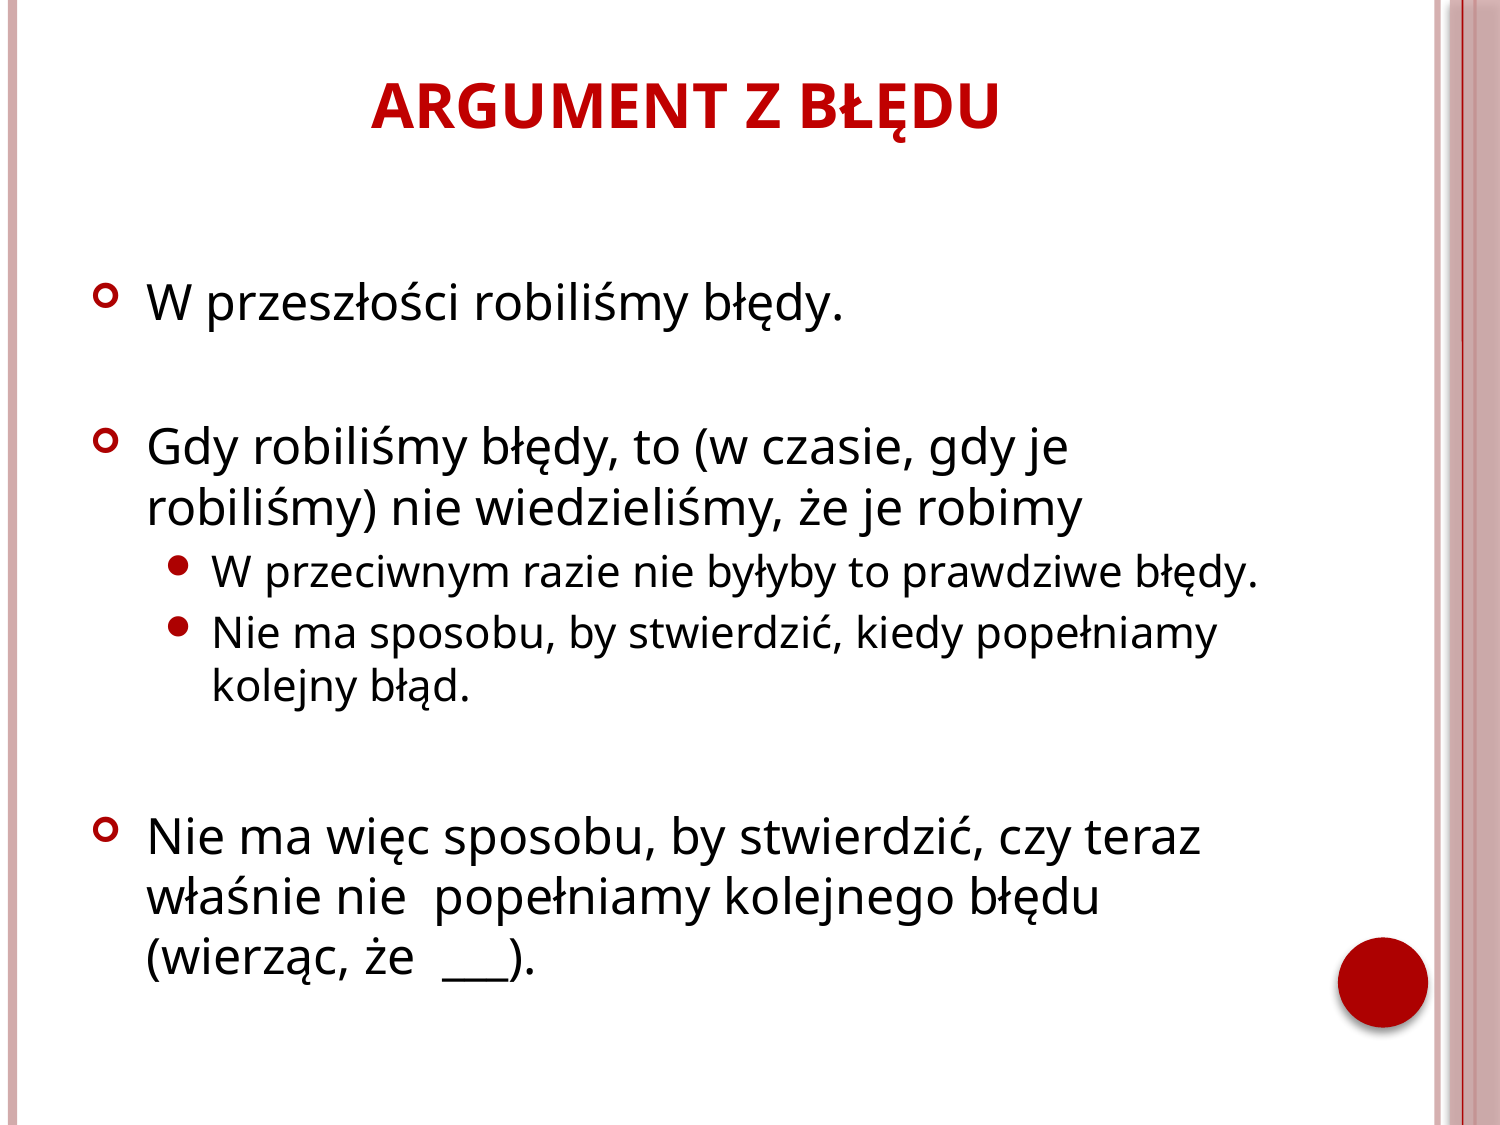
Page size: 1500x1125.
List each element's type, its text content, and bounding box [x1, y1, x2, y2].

list W przeszłości robiliśmy błędy. Gdy robiliśmy błędy, to (w czasie, gdy je robiliśmy) nie wiedzieliśmy, że je robimy W przeciwnym razie nie byłyby to prawdziwe błędy. Nie ma sposobu, by stwierdzić, kiedy popełniamy kolejny błąd. Nie ma więc sposobu, by stwierdzić, czy teraz właśnie nie popełniamy kolejnego błędu (wierząc, że ___). [75, 262, 1300, 1062]
title Argument z błędu [75, 45, 1300, 149]
